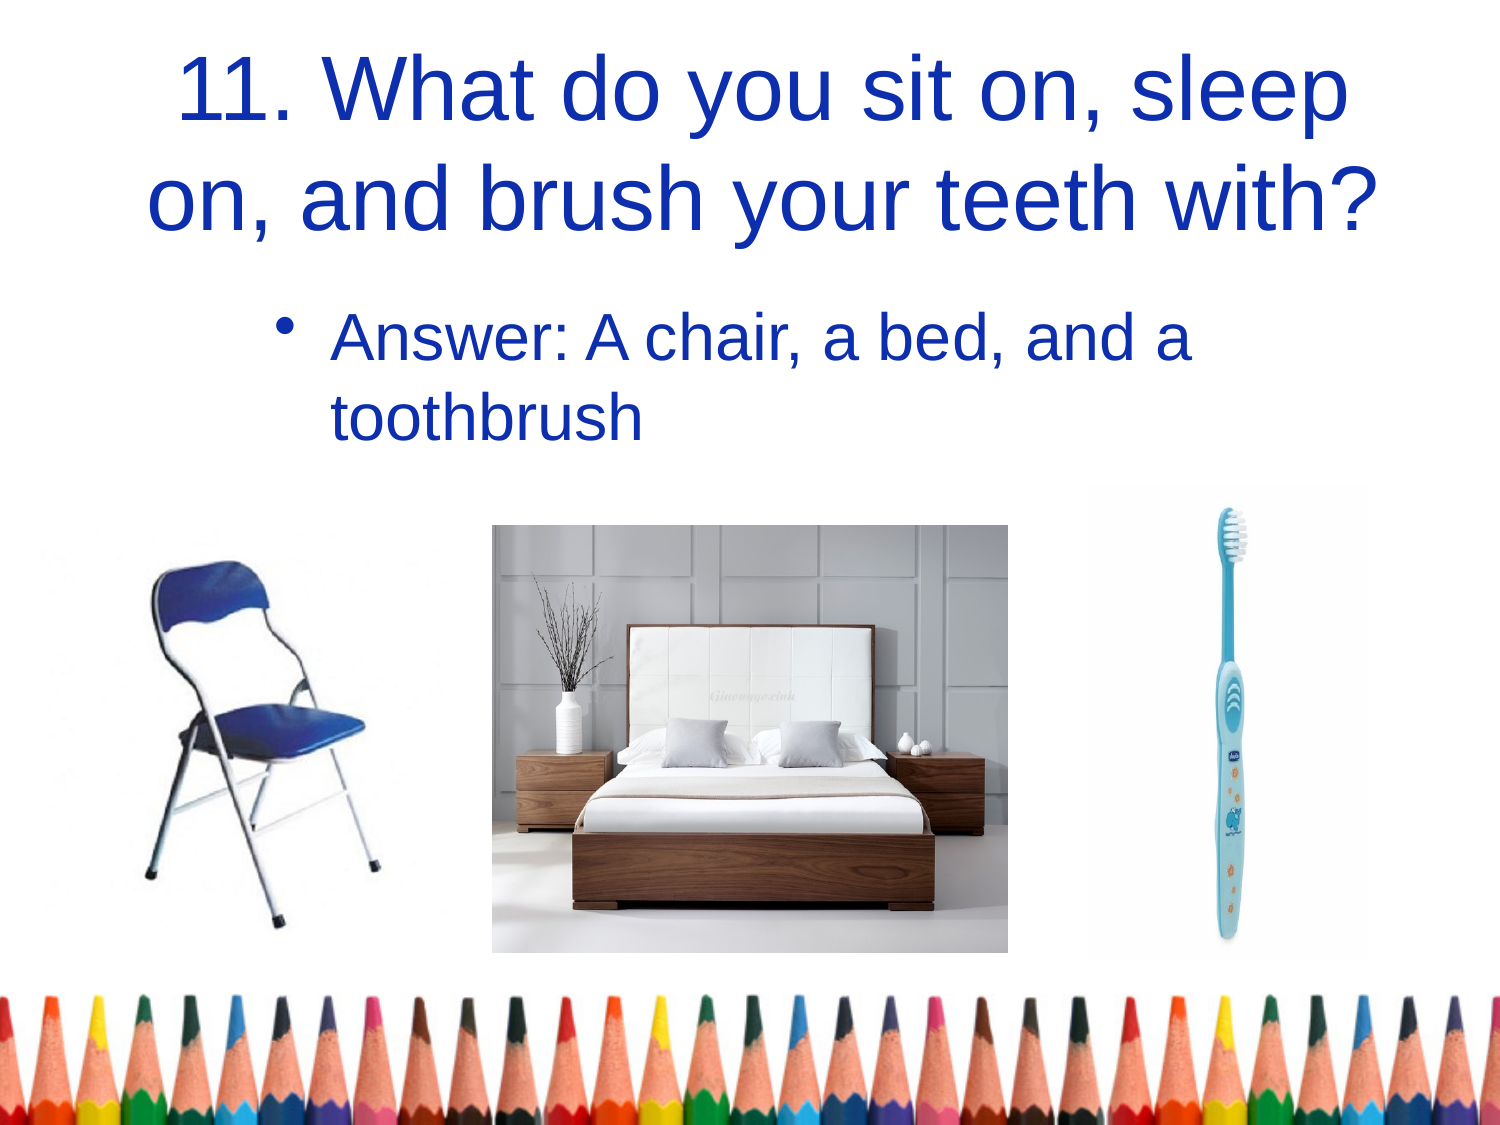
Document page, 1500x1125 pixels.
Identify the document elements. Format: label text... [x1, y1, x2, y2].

text_box Answer: A chair, a bed, and a toothbrush [259, 286, 1270, 953]
picture [0, 0, 1500, 1125]
title 11. What do you sit on, sleep on, and brush your teeth with? [88, 45, 1439, 233]
